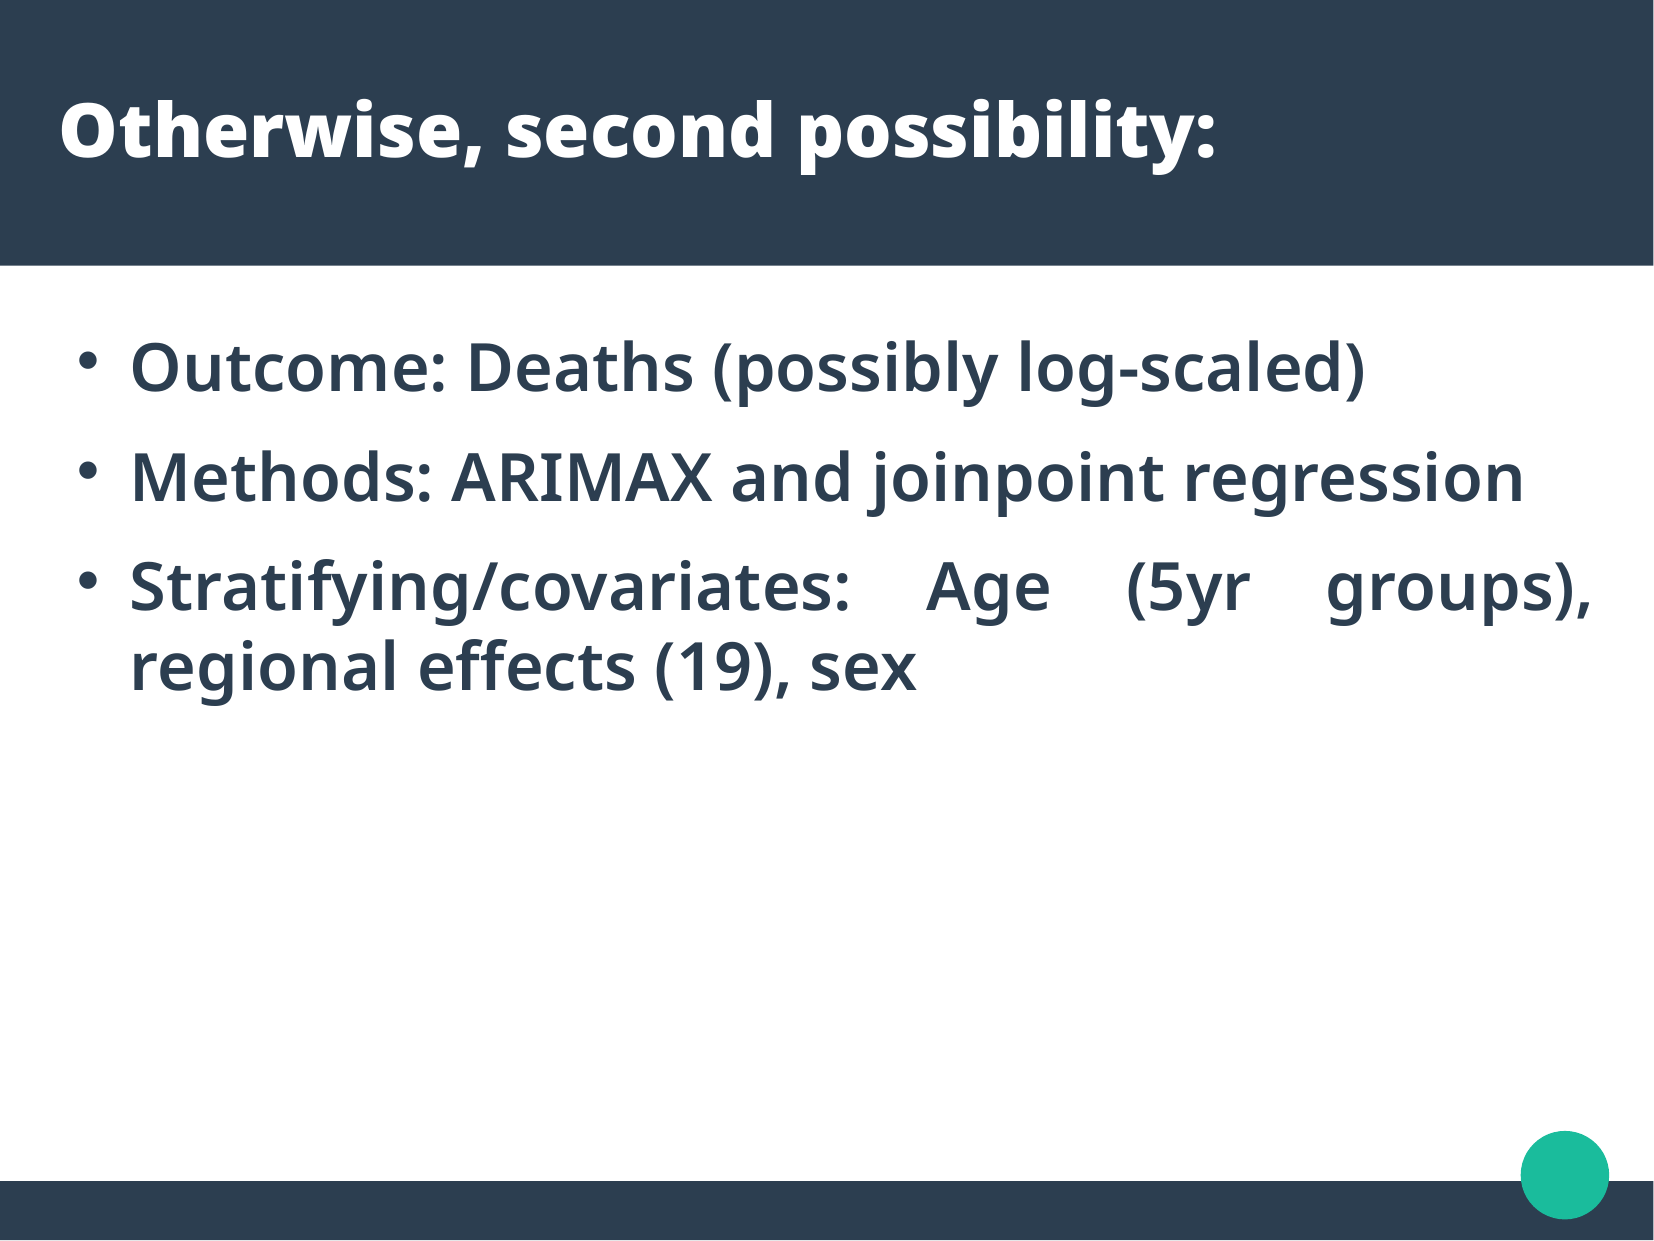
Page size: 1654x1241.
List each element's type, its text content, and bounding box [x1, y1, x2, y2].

text_box Otherwise, second possibility: [59, 49, 1595, 207]
text_box Outcome: Deaths (possibly log-scaled) Methods: ARIMAX and joinpoint regression Stratifying/covariates: Age (5yr groups), regional effects (19), sex [59, 324, 1595, 1152]
